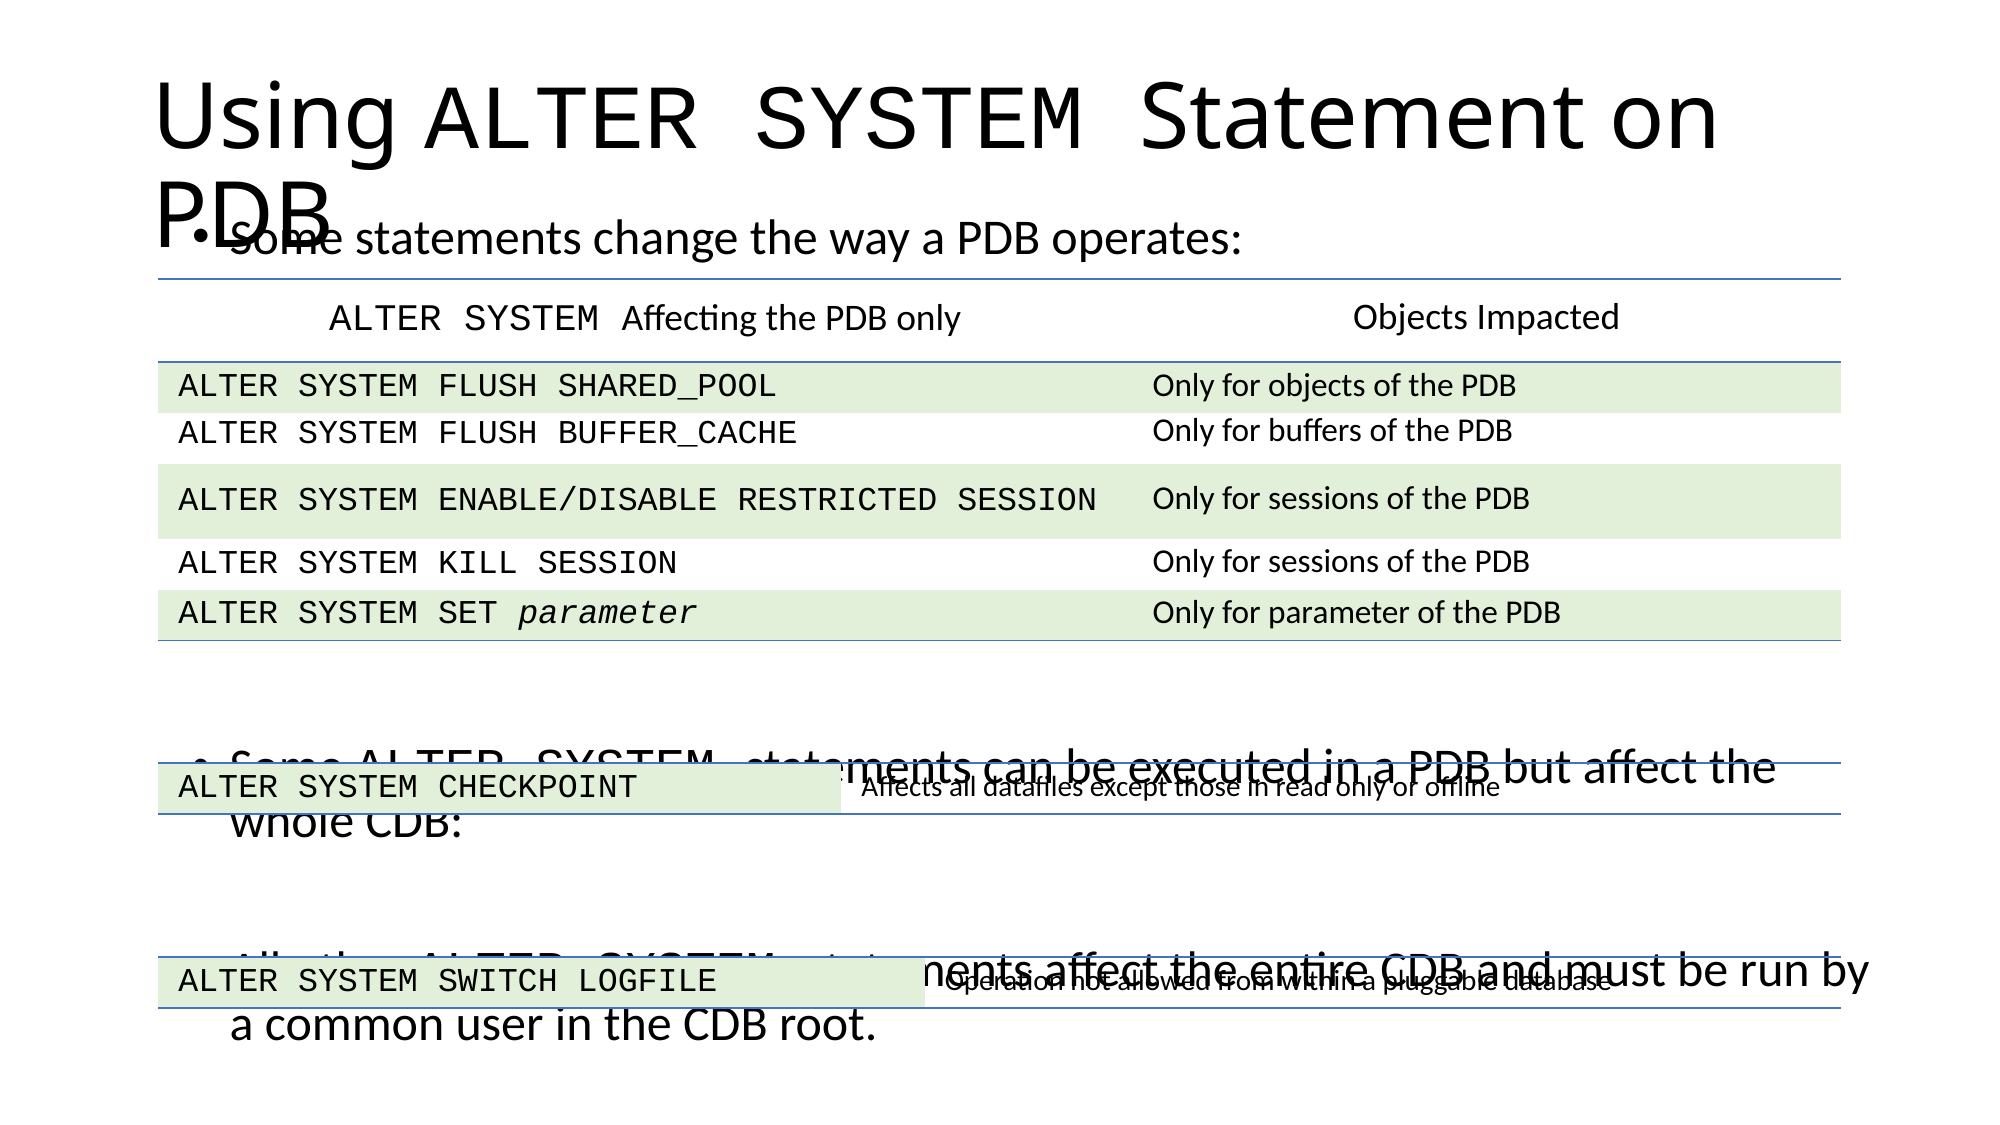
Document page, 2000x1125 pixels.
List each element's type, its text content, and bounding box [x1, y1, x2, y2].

list Some statements change the way a PDB operates: Some ALTER SYSTEM statements can be executed in a PDB but affect the whole CDB: All other ALTER SYSTEM statements affect the entire CDB and must be run by a common user in the CDB root. [102, 203, 1898, 953]
table_cell ALTER SYSTEM KILL SESSION [158, 539, 1133, 590]
table_header ALTER SYSTEM Affecting the PDB only [158, 280, 1133, 361]
table_cell ALTER SYSTEM SET parameter [158, 590, 1133, 640]
table_cell ALTER SYSTEM ENABLE/DISABLE RESTRICTED SESSION [158, 464, 1133, 539]
table_header Operation not allowed from within a pluggable database [925, 958, 1841, 1007]
title Using ALTER SYSTEM Statement on PDB [137, 59, 1862, 203]
table_cell Only for sessions of the PDB [1133, 539, 1841, 590]
table_header Affects all datafiles except those in read only or offline [841, 764, 1841, 813]
table_cell ALTER SYSTEM FLUSH BUFFER_CACHE [158, 413, 1133, 464]
table_header ALTER SYSTEM CHECKPOINT [158, 764, 841, 813]
table_header Objects Impacted [1133, 280, 1841, 361]
table_cell Only for objects of the PDB [1133, 363, 1841, 413]
table_cell Only for sessions of the PDB [1133, 464, 1841, 539]
table_cell Only for buffers of the PDB [1133, 413, 1841, 464]
table_cell Only for parameter of the PDB [1133, 590, 1841, 640]
table_header ALTER SYSTEM SWITCH LOGFILE [158, 958, 925, 1007]
table_cell ALTER SYSTEM FLUSH SHARED_POOL [158, 363, 1133, 413]
